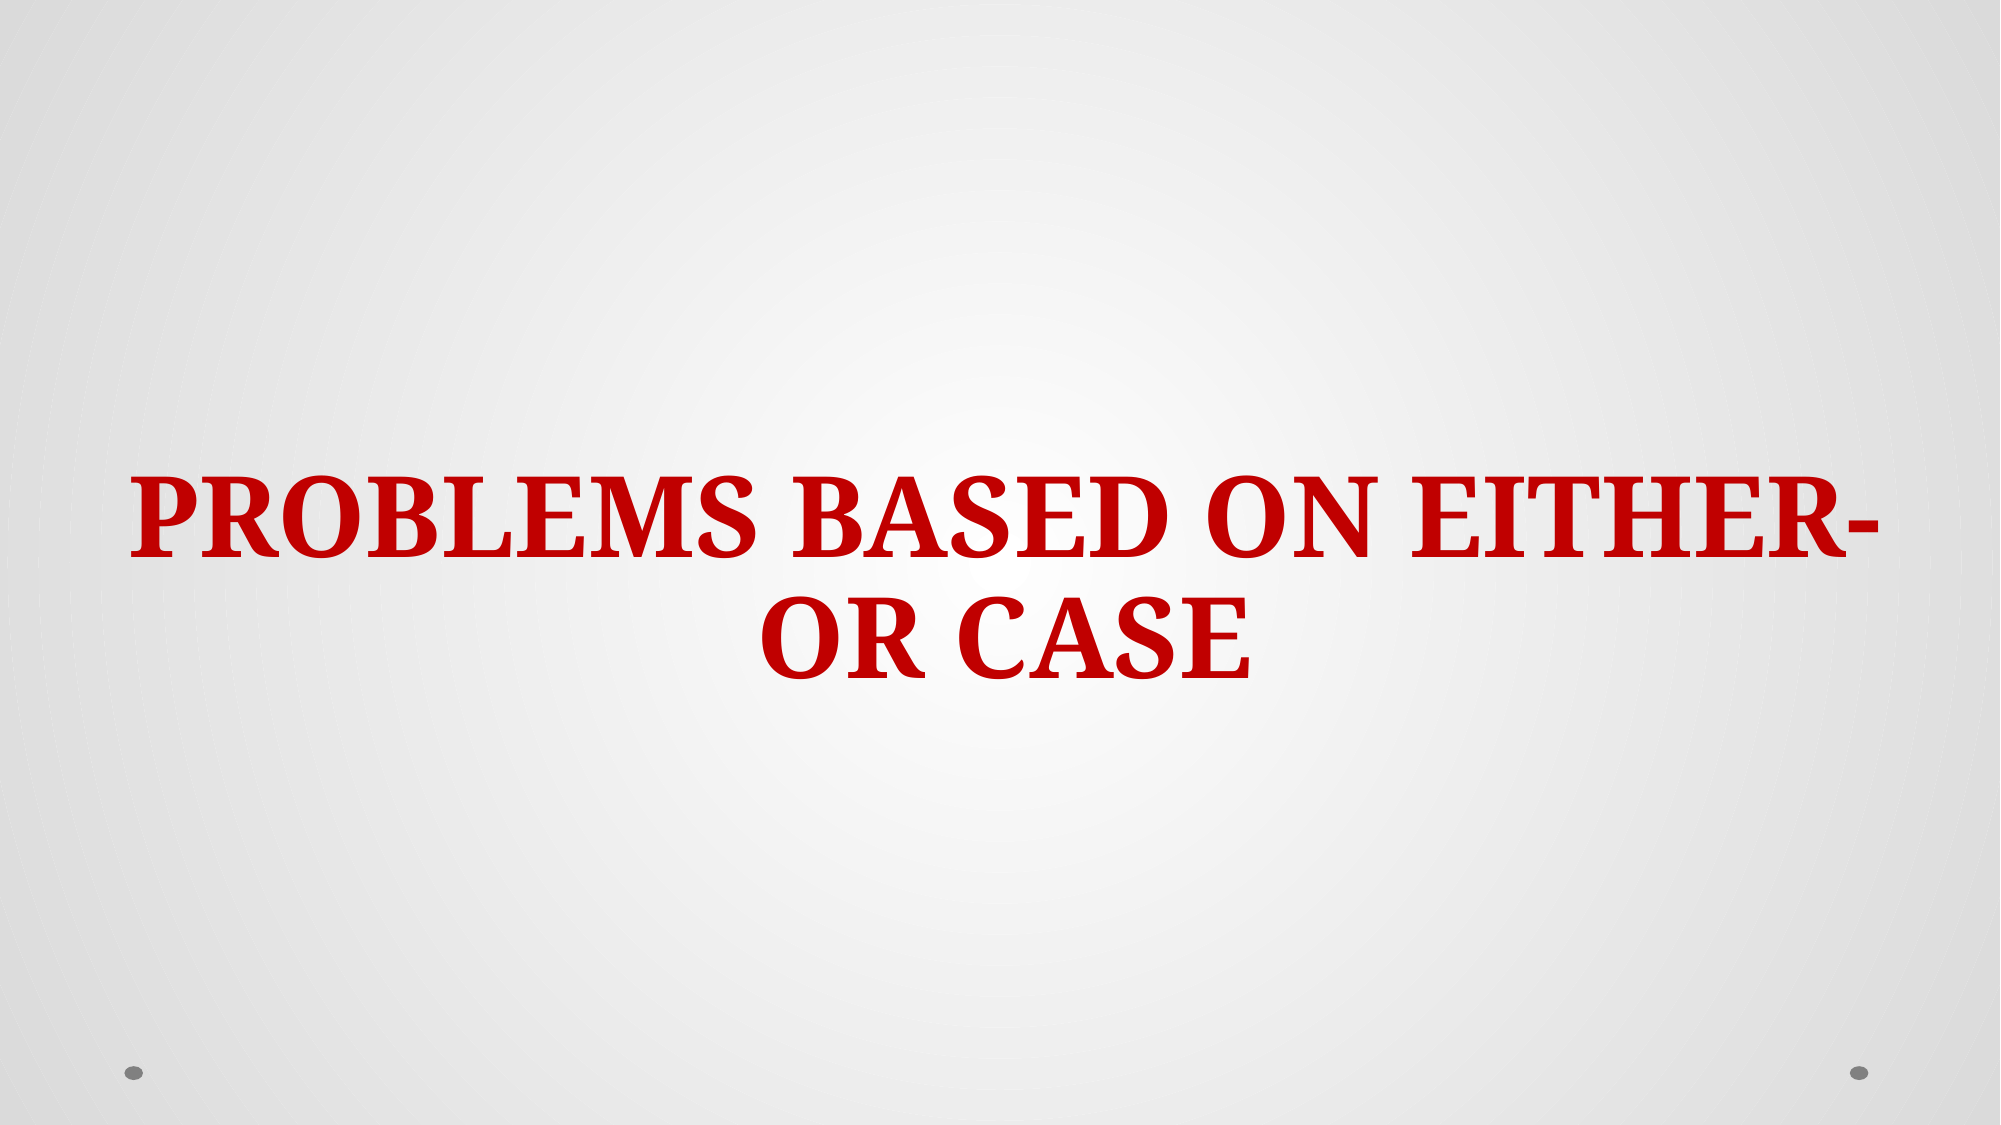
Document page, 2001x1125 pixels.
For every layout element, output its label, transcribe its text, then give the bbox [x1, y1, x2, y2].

title PROBLEMS BASED ON EITHER-OR CASE [84, 312, 1927, 848]
